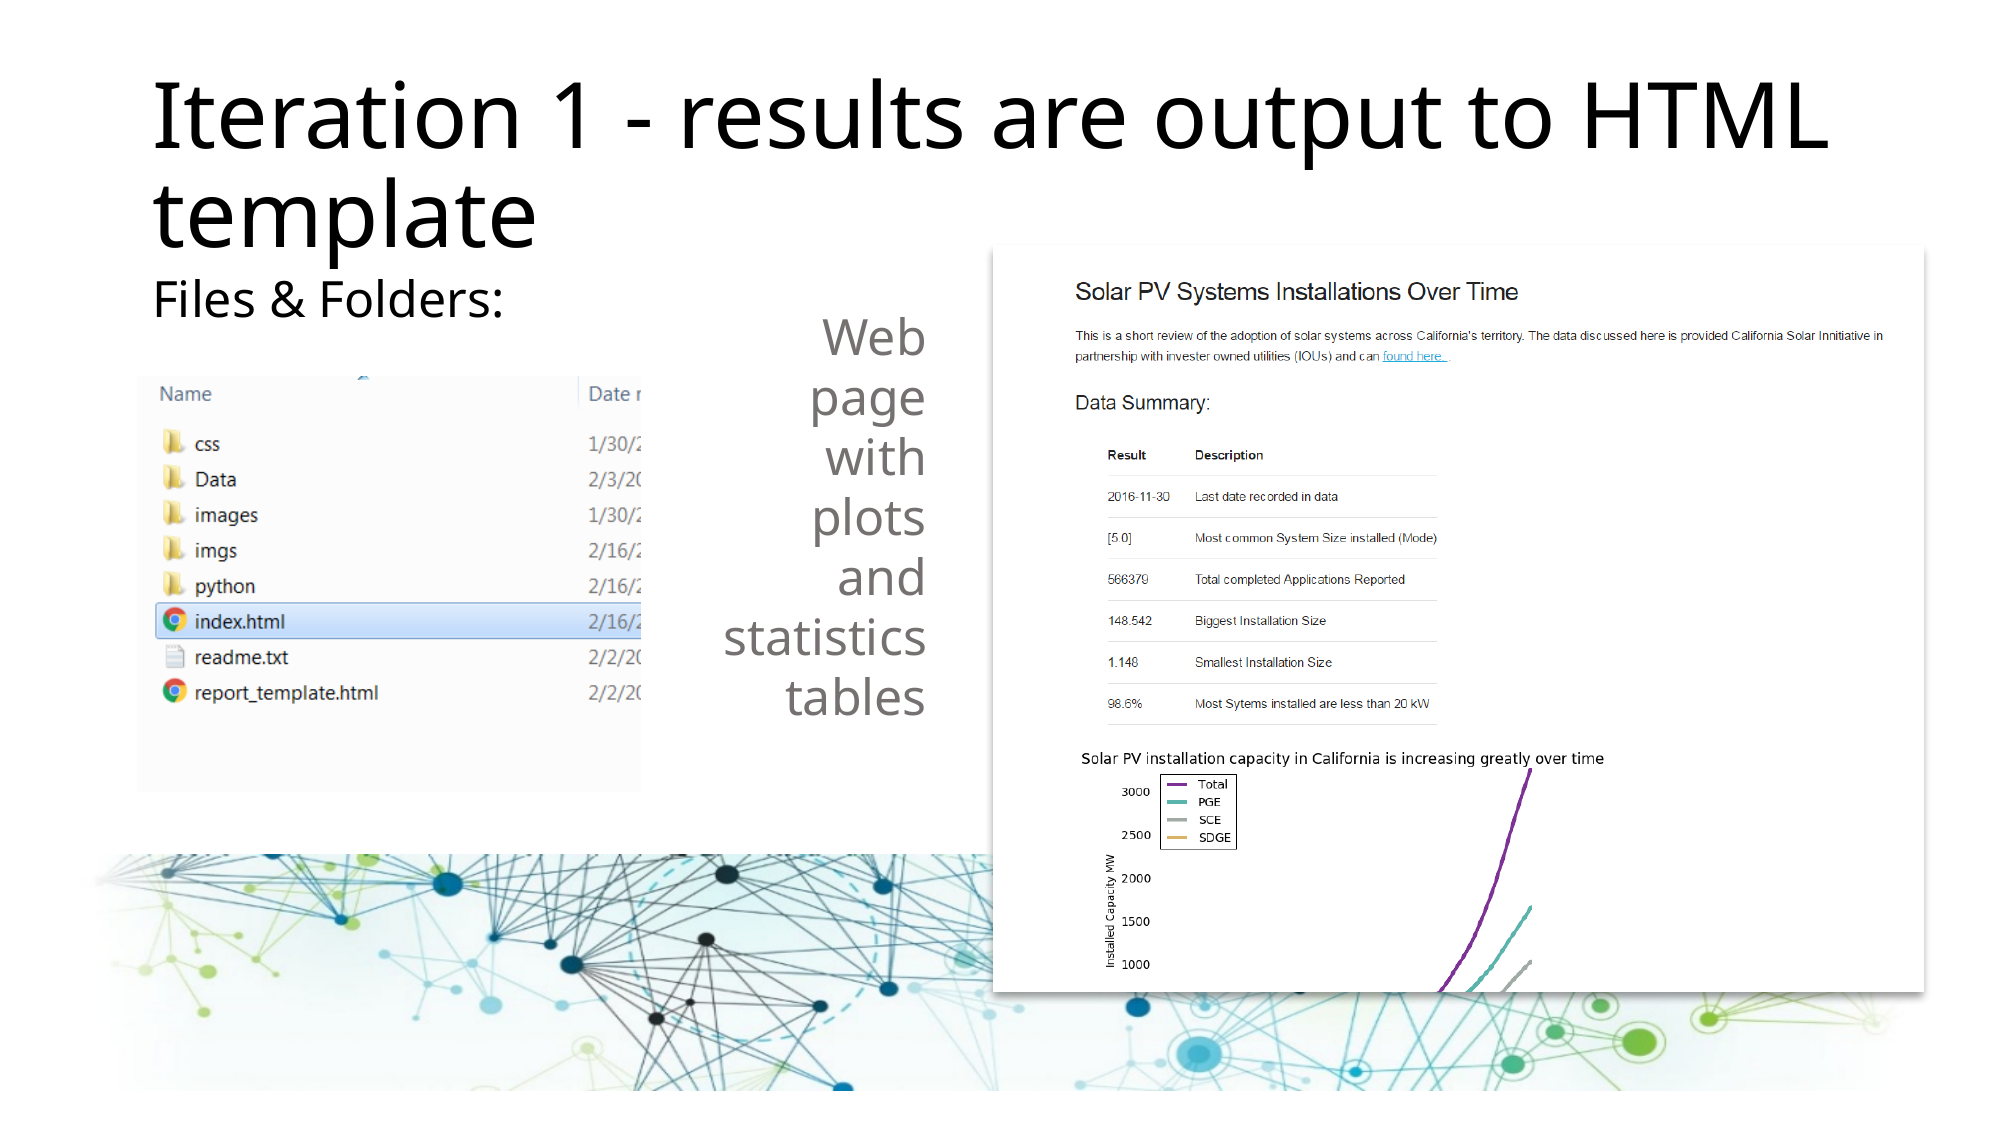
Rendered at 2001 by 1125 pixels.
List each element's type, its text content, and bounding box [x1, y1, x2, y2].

text_box Files & Folders: [137, 260, 821, 335]
text_box Web page with plots and statistics tables [700, 297, 942, 733]
picture [137, 376, 641, 792]
title Iteration 1 - results are output to HTML template [137, 59, 1863, 278]
picture [48, 245, 1952, 1091]
